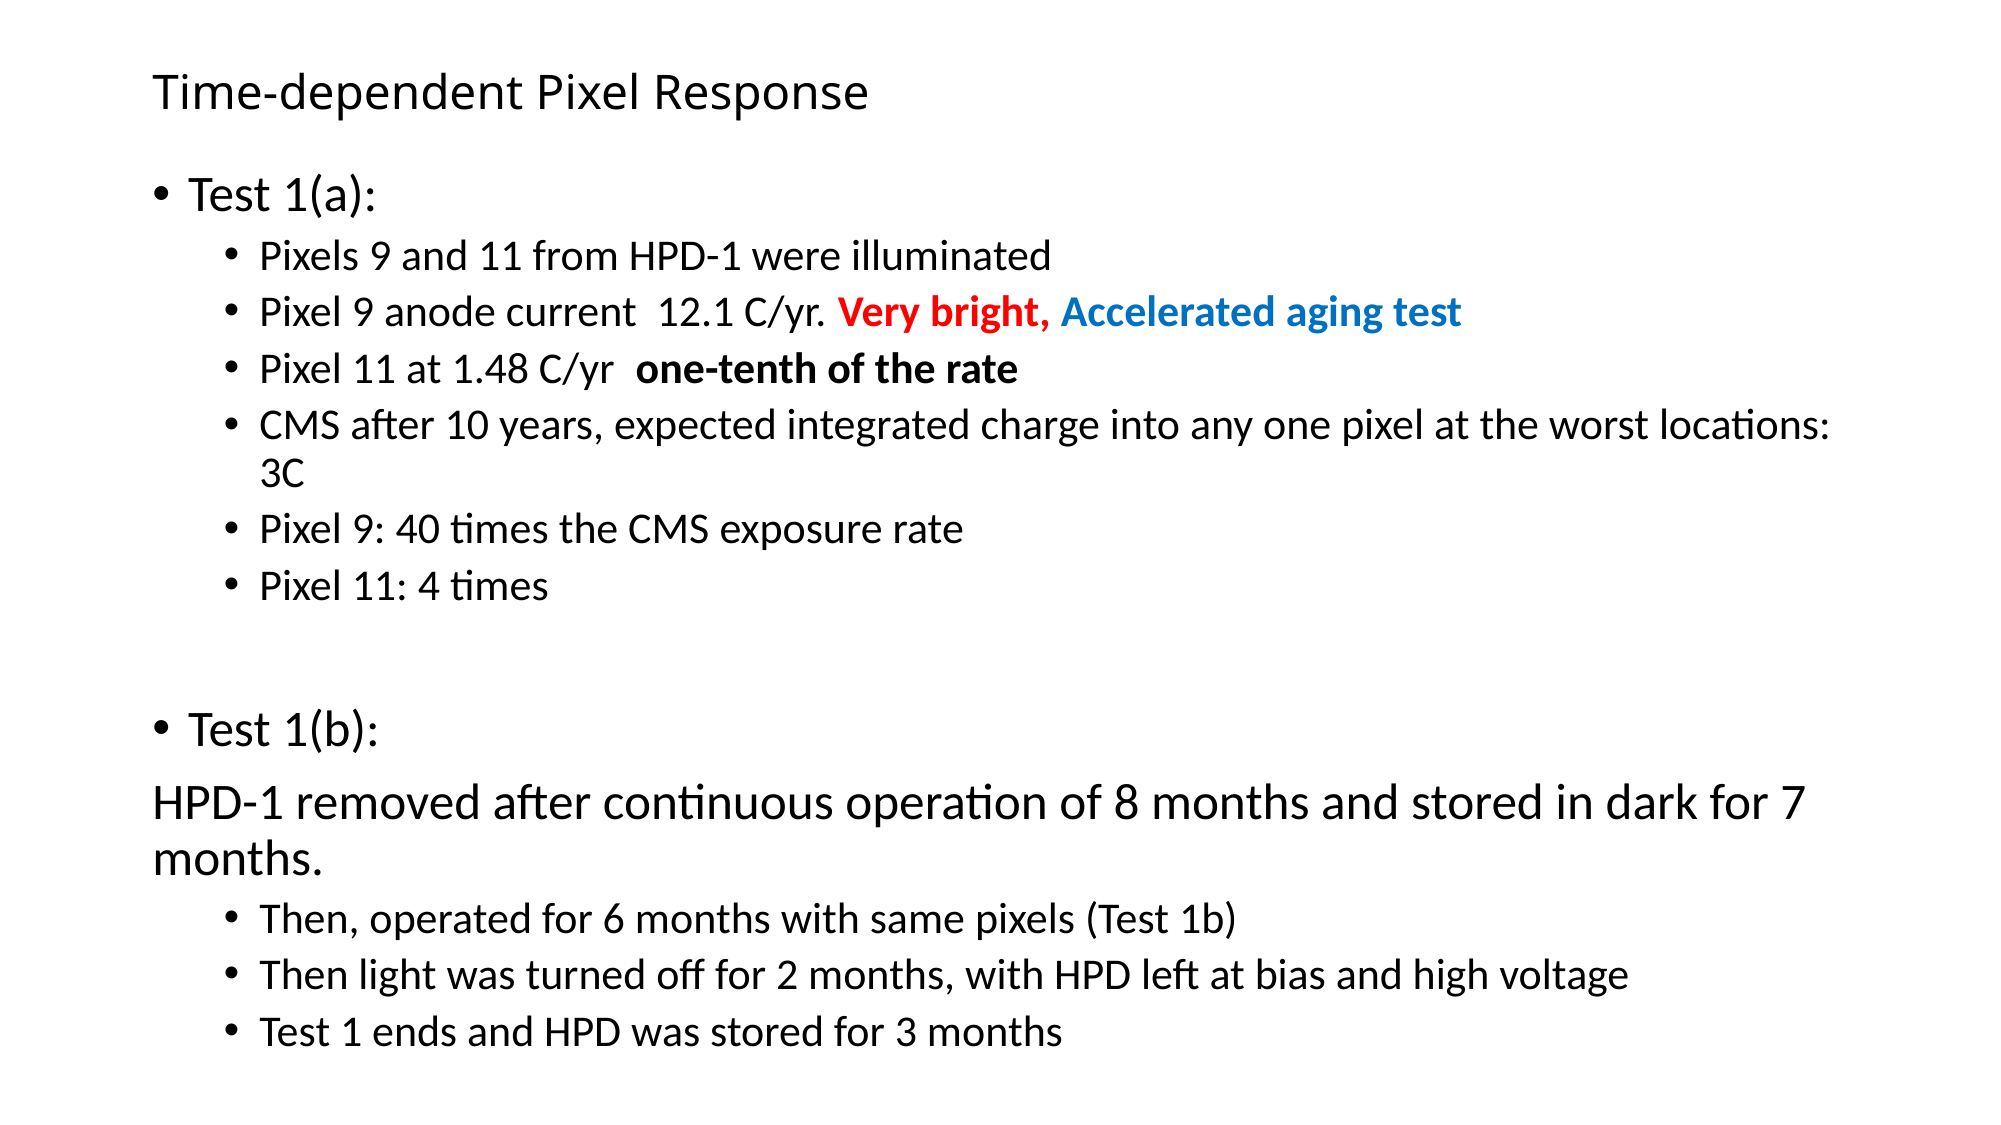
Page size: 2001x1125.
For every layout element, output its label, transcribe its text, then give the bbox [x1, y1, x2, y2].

list Test 1(a): Pixels 9 and 11 from HPD-1 were illuminated Pixel 9 anode current 12.1 C/yr. Very bright, Accelerated aging test Pixel 11 at 1.48 C/yr one-tenth of the rate CMS after 10 years, expected integrated charge into any one pixel at the worst locations: 3C Pixel 9: 40 times the CMS exposure rate Pixel 11: 4 times Test 1(b): HPD-1 removed after continuous operation of 8 months and stored in dark for 7 months. Then, operated for 6 months with same pixels (Test 1b) Then light was turned off for 2 months, with HPD left at bias and high voltage Test 1 ends and HPD was stored for 3 months [137, 160, 1863, 1070]
title Time-dependent Pixel Response [137, 59, 1399, 128]
